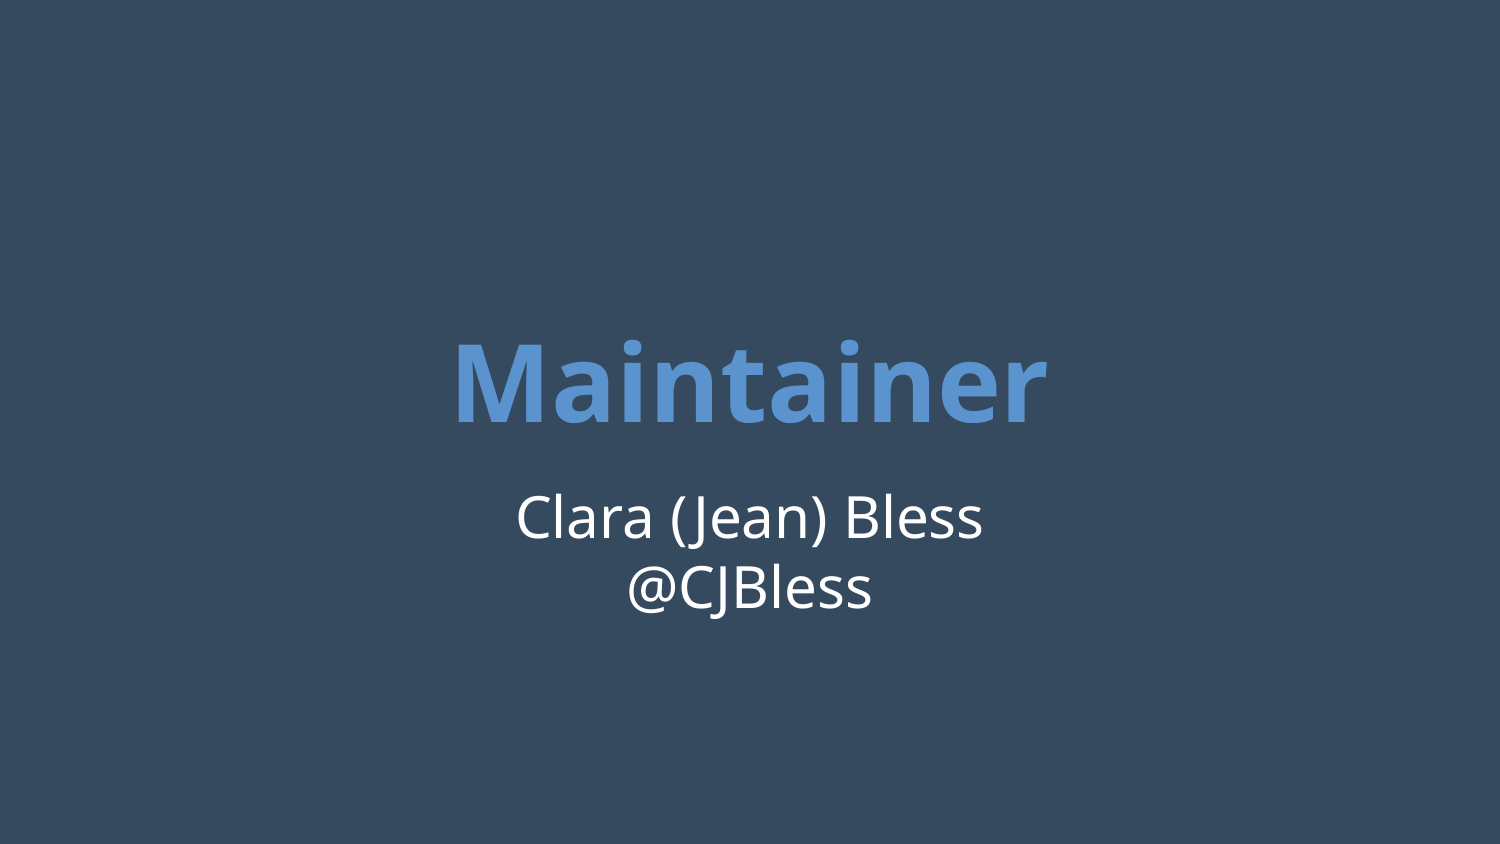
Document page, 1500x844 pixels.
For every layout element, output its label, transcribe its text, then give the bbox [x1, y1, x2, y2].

subtitle Clara (Jean) Bless @CJBless [51, 464, 1449, 660]
title Maintainer [51, 122, 1449, 459]
